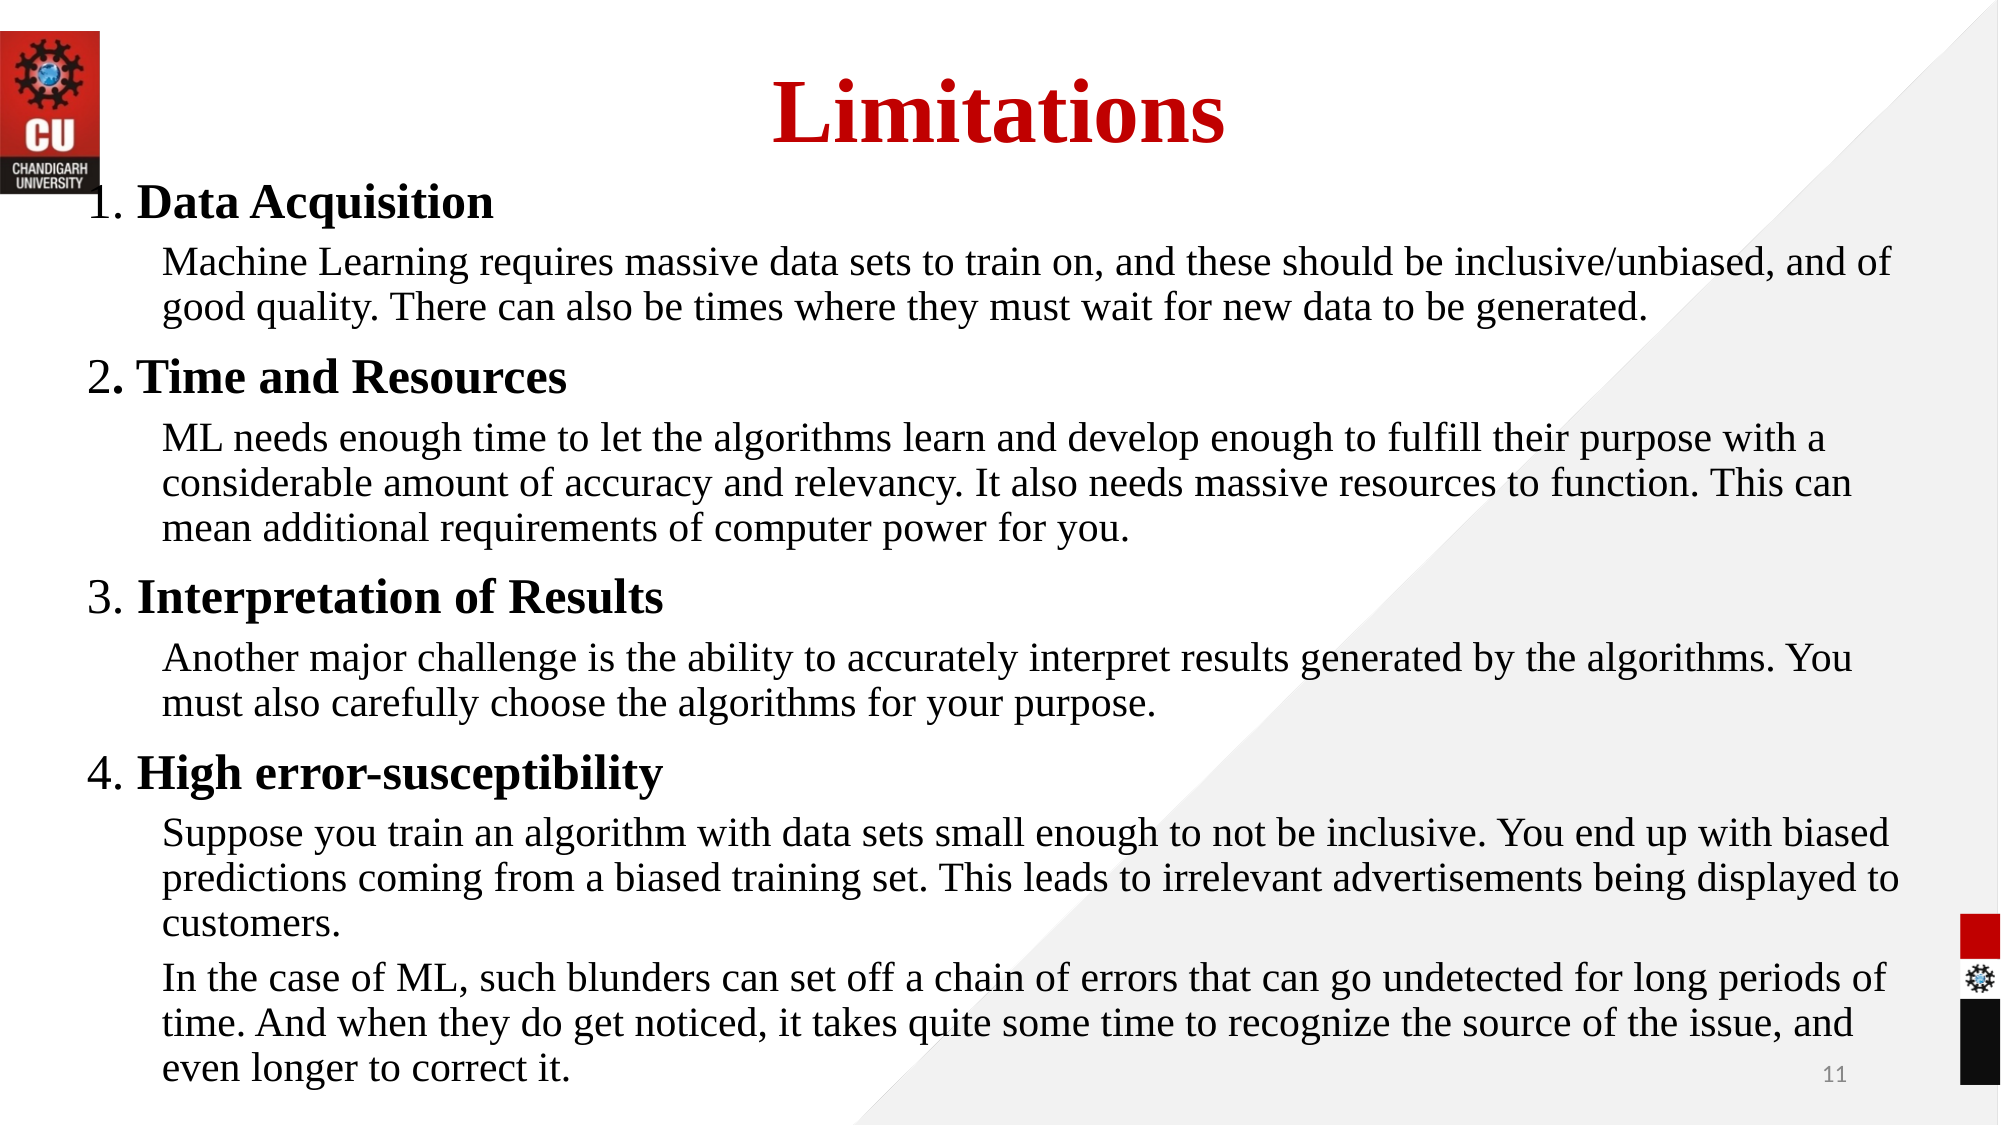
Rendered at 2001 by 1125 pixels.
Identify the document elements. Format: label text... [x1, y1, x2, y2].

list 1. Data Acquisition Machine Learning requires massive data sets to train on, and these should be inclusive/unbiased, and of good quality. There can also be times where they must wait for new data to be generated. 2. Time and Resources ML needs enough time to let the algorithms learn and develop enough to fulfill their purpose with a considerable amount of accuracy and relevancy. It also needs massive resources to function. This can mean additional requirements of computer power for you. 3. Interpretation of Results Another major challenge is the ability to accurately interpret results generated by the algorithms. You must also carefully choose the algorithms for your purpose. 4. High error-susceptibility Suppose you train an algorithm with data sets small enough to not be inclusive. You end up with biased predictions coming from a biased training set. This leads to irrelevant advertisements being displayed to customers. In the case of ML, such blunders can set off a chain of errors that can go undetected for long periods of time. And when they do get noticed, it takes quite some time to recognize the source of the issue, and even longer to correct it. [71, 167, 1937, 1122]
picture [0, 0, 2001, 1125]
title Limitations [137, 3, 1863, 167]
slide_number ‹#› [1412, 1042, 1863, 1103]
